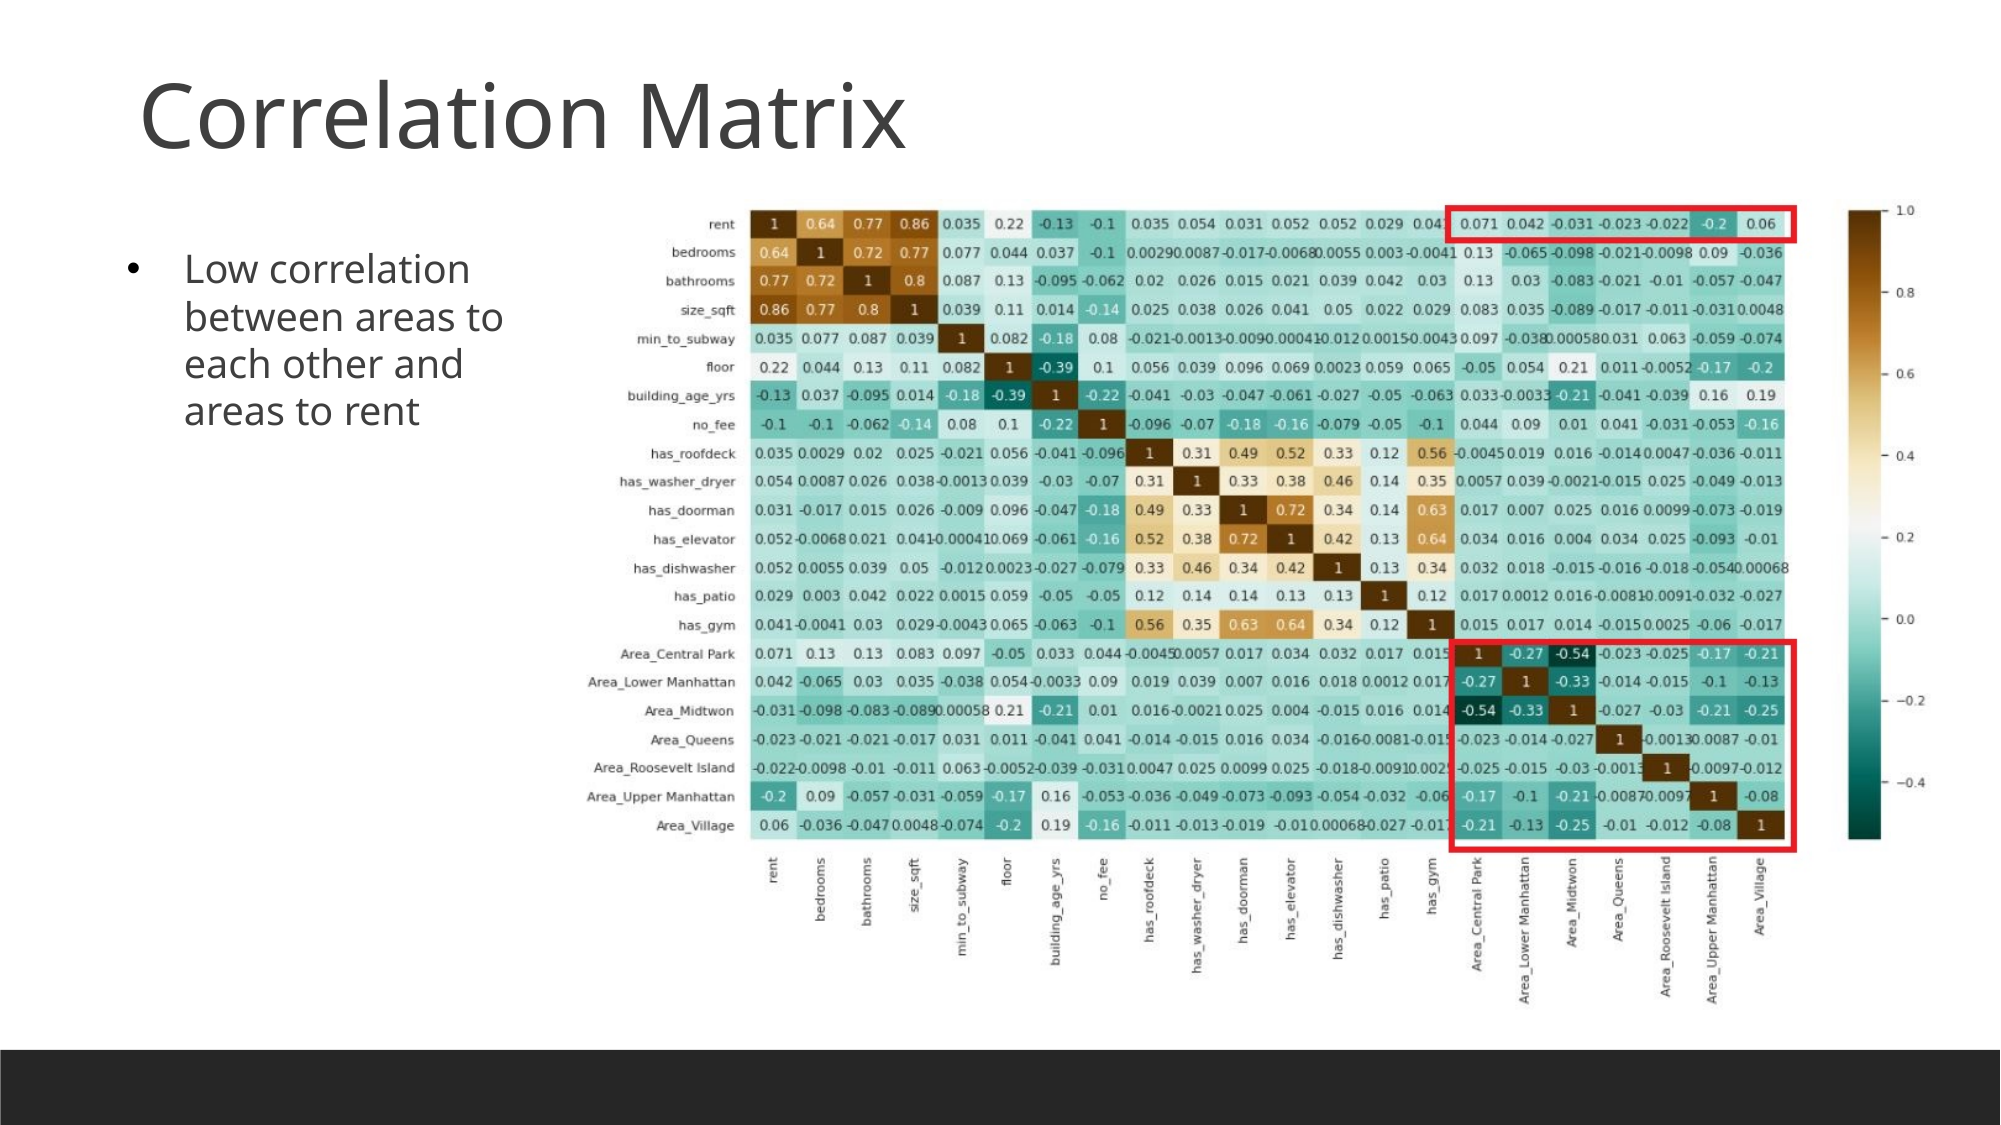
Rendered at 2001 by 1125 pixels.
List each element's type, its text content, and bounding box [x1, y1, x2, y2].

text_box Low correlation between areas to each other and areas to rent [108, 236, 523, 920]
picture [547, 199, 1976, 1017]
text_box Correlation Matrix [123, 62, 1000, 175]
